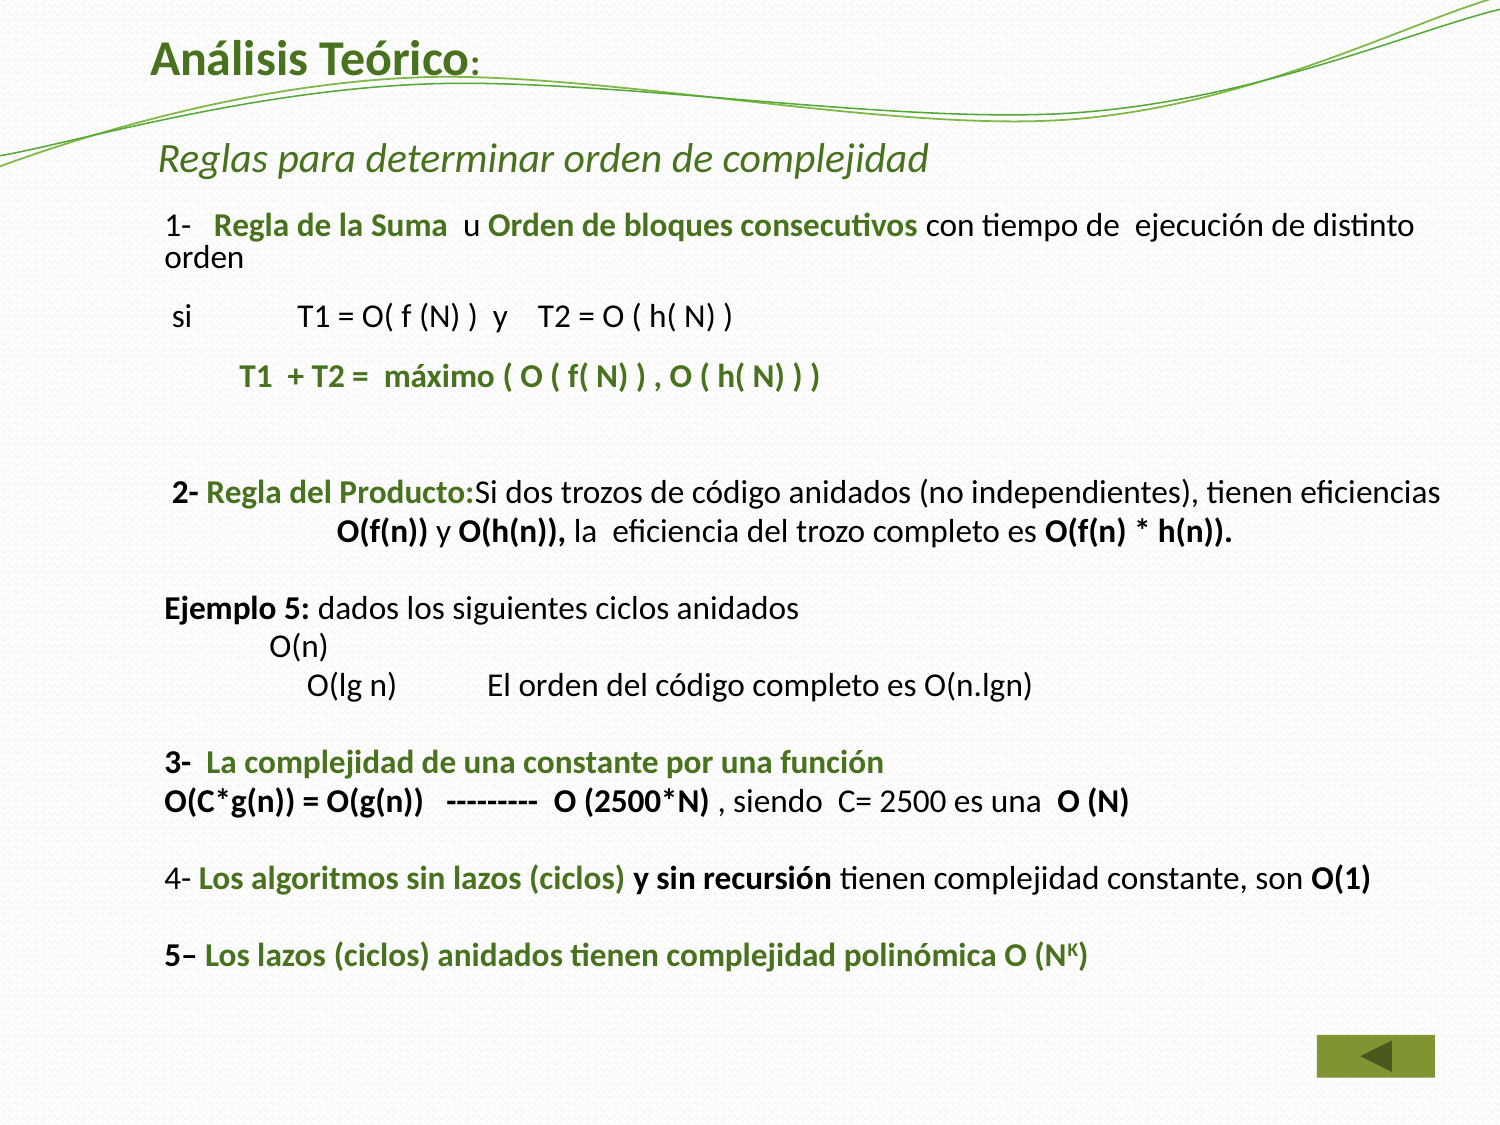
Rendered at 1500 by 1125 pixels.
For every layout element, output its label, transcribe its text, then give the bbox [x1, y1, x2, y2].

list 1- Regla de la Suma u Orden de bloques consecutivos con tiempo de ejecución de distinto orden si T1 = O( f (N) ) y T2 = O ( h( N) ) T1 + T2 = máximo ( O ( f( N) ) , O ( h( N) ) ) 2- Regla del Producto:Si dos trozos de código anidados (no independientes), tienen eficiencias O(f(n)) y O(h(n)), la eficiencia del trozo completo es O(f(n) * h(n)). Ejemplo 5: dados los siguientes ciclos anidados O(n) O(lg n) El orden del código completo es O(n.lgn) 3- La complejidad de una constante por una función O(C*g(n)) = O(g(n)) --------- O (2500*N) , siendo C= 2500 es una O (N) 4- Los algoritmos sin lazos (ciclos) y sin recursión tienen complejidad constante, son O(1) 5– Los lazos (ciclos) anidados tienen complejidad polinómica O (NK) [147, 203, 1495, 1078]
text_box [1316, 1034, 1435, 1078]
title Análisis Teórico: Reglas para determinar orden de complejidad [150, 0, 1500, 200]
